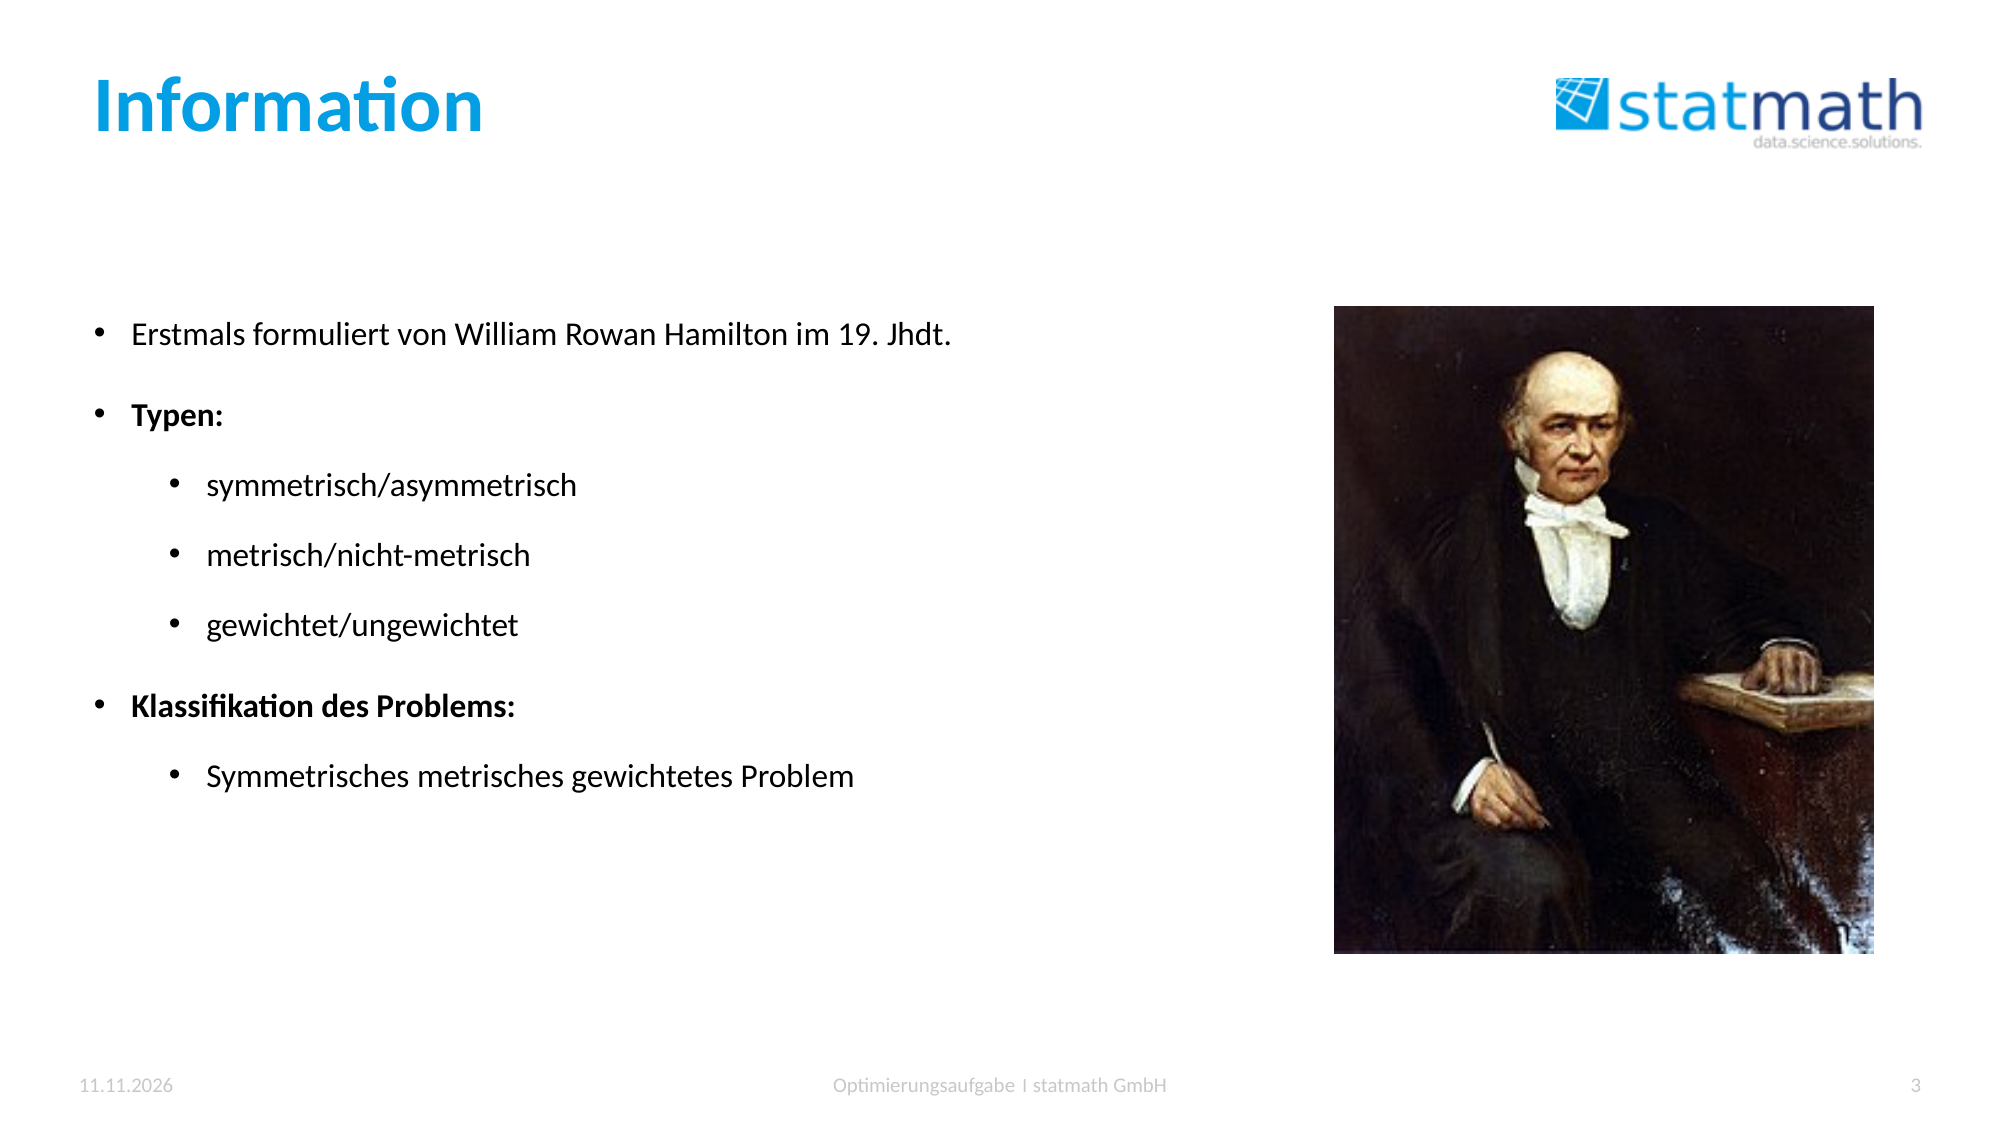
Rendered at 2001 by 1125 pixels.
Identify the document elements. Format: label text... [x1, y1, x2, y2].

title Information [78, 55, 1544, 156]
picture [1334, 306, 1874, 954]
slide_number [78, 1054, 194, 1115]
picture [1556, 78, 1603, 123]
slide_number 3 [1873, 1054, 1922, 1115]
picture [1556, 78, 1923, 155]
list Erstmals formuliert von William Rowan Hamilton im 19. Jhdt. Typen: symmetrisch/asymmetrisch metrisch/nicht-metrisch gewichtet/ungewichtet Klassifikation des Problems: Symmetrisches metrisches gewichtetes Problem [78, 284, 1922, 1041]
footer Optimierungsaufgabe । statmath GmbH [272, 1054, 1728, 1115]
